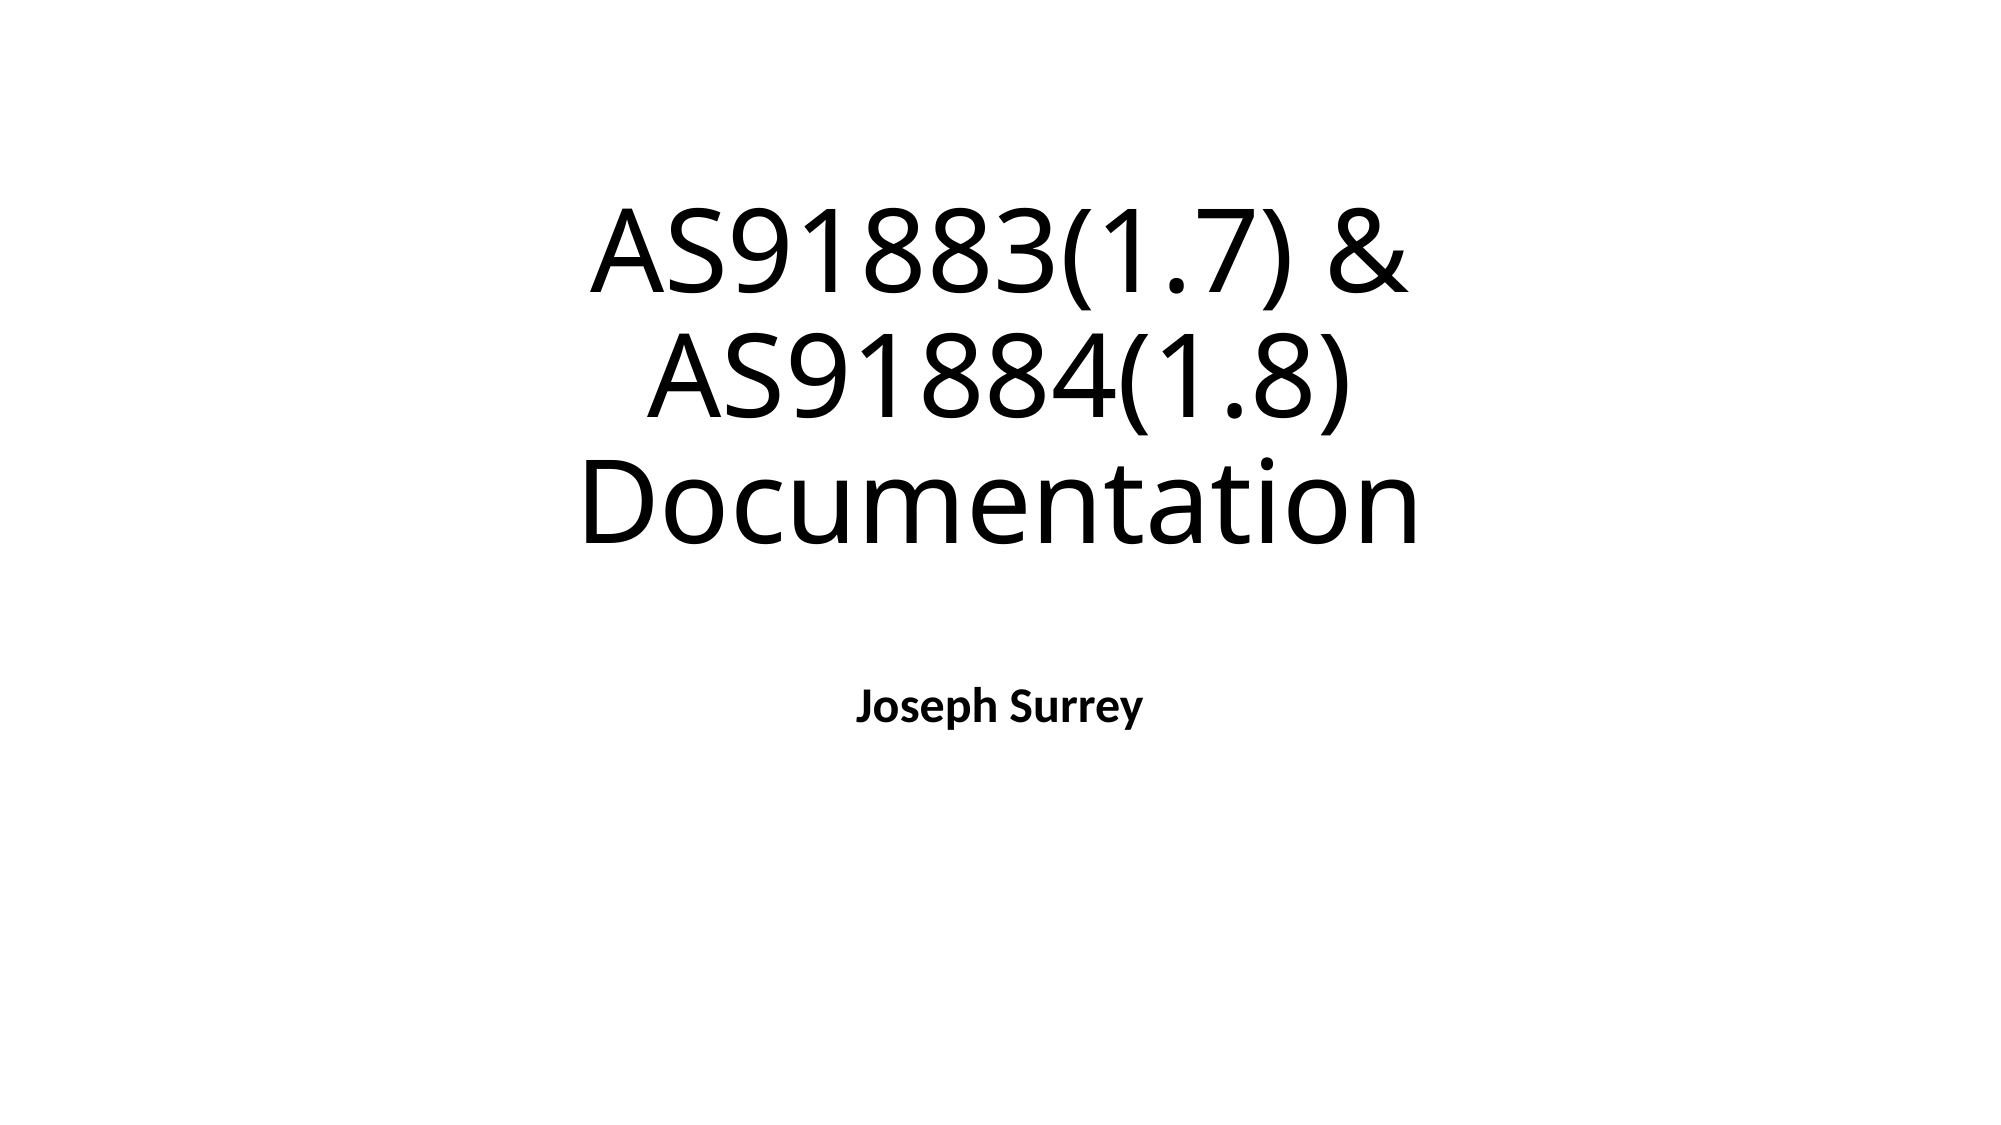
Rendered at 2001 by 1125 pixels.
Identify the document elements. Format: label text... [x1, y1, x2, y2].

title AS91883(1.7) & AS91884(1.8) Documentation [249, 184, 1750, 576]
subtitle Joseph Surrey [249, 590, 1750, 863]
